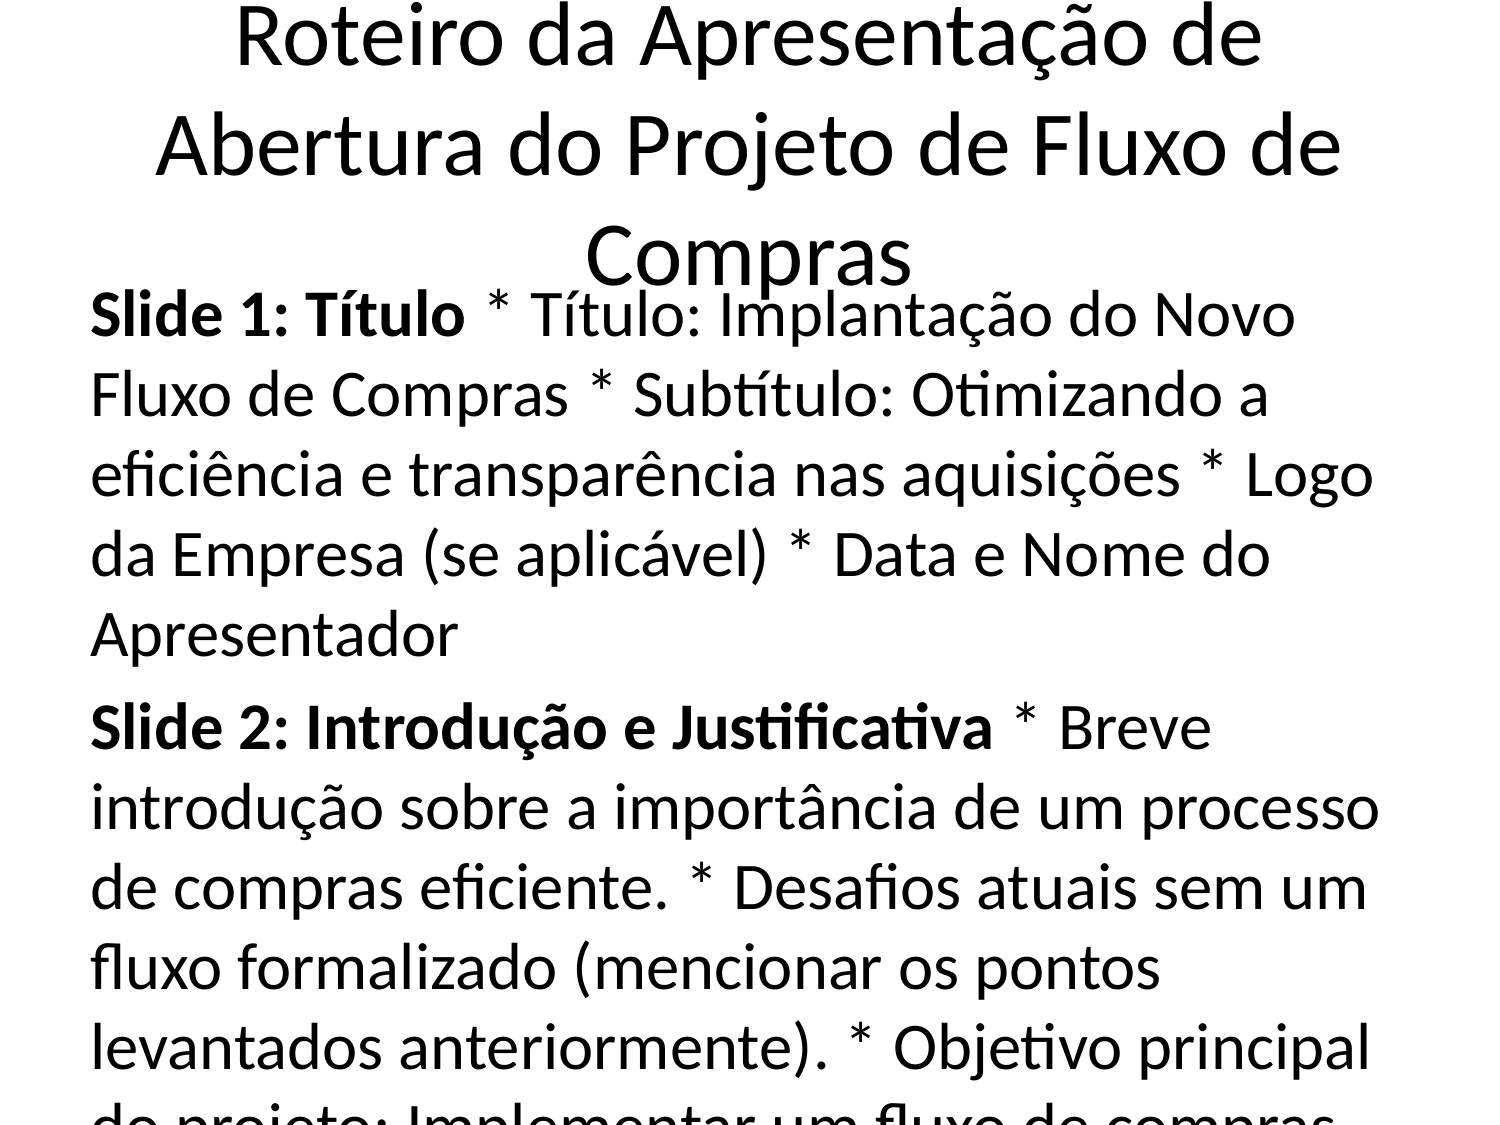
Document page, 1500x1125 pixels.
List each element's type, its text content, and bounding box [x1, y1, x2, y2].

list Slide 1: Título * Título: Implantação do Novo Fluxo de Compras * Subtítulo: Otimizando a eficiência e transparência nas aquisições * Logo da Empresa (se aplicável) * Data e Nome do Apresentador Slide 2: Introdução e Justificativa * Breve introdução sobre a importância de um processo de compras eficiente. * Desafios atuais sem um fluxo formalizado (mencionar os pontos levantados anteriormente). * Objetivo principal do projeto: Implementar um fluxo de compras padronizado e eficaz. Slide 3: O Novo Fluxo de Compras - Visão Geral * Apresentar o fluxograma simplificado do novo processo. * Destacar as principais etapas: Solicitação, Cotação, Aprovação, Compra, Recebimento, Pagamento. * Mencionar os departamentos envolvidos em cada etapa de forma macro. Slide 4: Detalhamento das Etapas - Solicitação e Cotação * Solicitação: * Quem pode solicitar? (Todos os departamentos, com aprovação do gestor) * Como solicitar? (Formulário padrão de solicitação) * Informações essenciais no formulário (produto/serviço, justificativa, quantidade, estimativa de custo, etc.) * Cotação: * Responsabilidade do Departamento de Compras. * Busca por pelo menos três orçamentos (quando aplicável). * Critérios de seleção: preço, qualidade, prazo, reputação do fornecedor. Slide 5: Detalhamento das Etapas - Aprovações * Níveis de Aprovação: * Chefia imediata (dependendo do valor e política interna). * Departamento Financeiro (verificação orçamentária). * Diretoria (para valores elevados ou compras estratégicas). * Importância da rastreabilidade e documentação das aprovações. Slide 6: Detalhamento das Etapas - Compra e Recebimento * Compra: * Emissão do Pedido de Compra (PO) pelo Compras. * Envio do PO ao fornecedor. * Recebimento: * Conferência do material/serviço (quantidade, qualidade, conformidade com o pedido). * Registro de entrada (nota fiscal, etc.). Slide 7: Detalhamento das Etapas - Pagamento e Encerramento * Pagamento: * Processamento pelo Departamento Financeiro após validação. * Cumprimento dos prazos e condições acordadas com o fornecedor. * Encerramento do Processo: * Arquivo da documentação completa. * Feedback sobre o fornecedor (se aplicável). Slide 8: Fluxo Emergencial * Explicação da necessidade de um fluxo ágil para situações urgentes. * Destaque para a aprovação direta da diretoria e priorização nas etapas. * Importância de manter o registro e a justificativa mesmo no fluxo emergencial. Slide 9: Benefícios Esperados * Maior controle e transparência nos gastos. * Otimização de custos através de melhores negociações e cotações. * Redução de prazos e burocracia. * Melhoria no relacionamento com fornecedores. * Conformidade com políticas internas e regulamentações. * Dados para análise e tomada de decisão estratégica. Slide 10: Próximos Passos e Cronograma * Fases do projeto (se houver mais além da implantação inicial). * Treinamentos e capacitação dos usuários. * Início da operação do novo fluxo. * Canais de comunicação para dúvidas e suporte. Slide 11: Perguntas e Respostas * Abrir espaço para dúvidas da audiência. Observações Adicionais: * Utilizar gráficos e elementos visuais para tornar a apresentação mais dinâmica e compreensível. * Manter a linguagem clara e objetiva, evitando jargões excessivos. * Focar nos benefícios e na importância da colaboração de todos para o sucesso da implementação. * Distribuir material de apoio com o fluxograma detalhado e contatos para referência futura. [75, 262, 1425, 1005]
title Roteiro da Apresentação de Abertura do Projeto de Fluxo de Compras [75, 45, 1425, 233]
